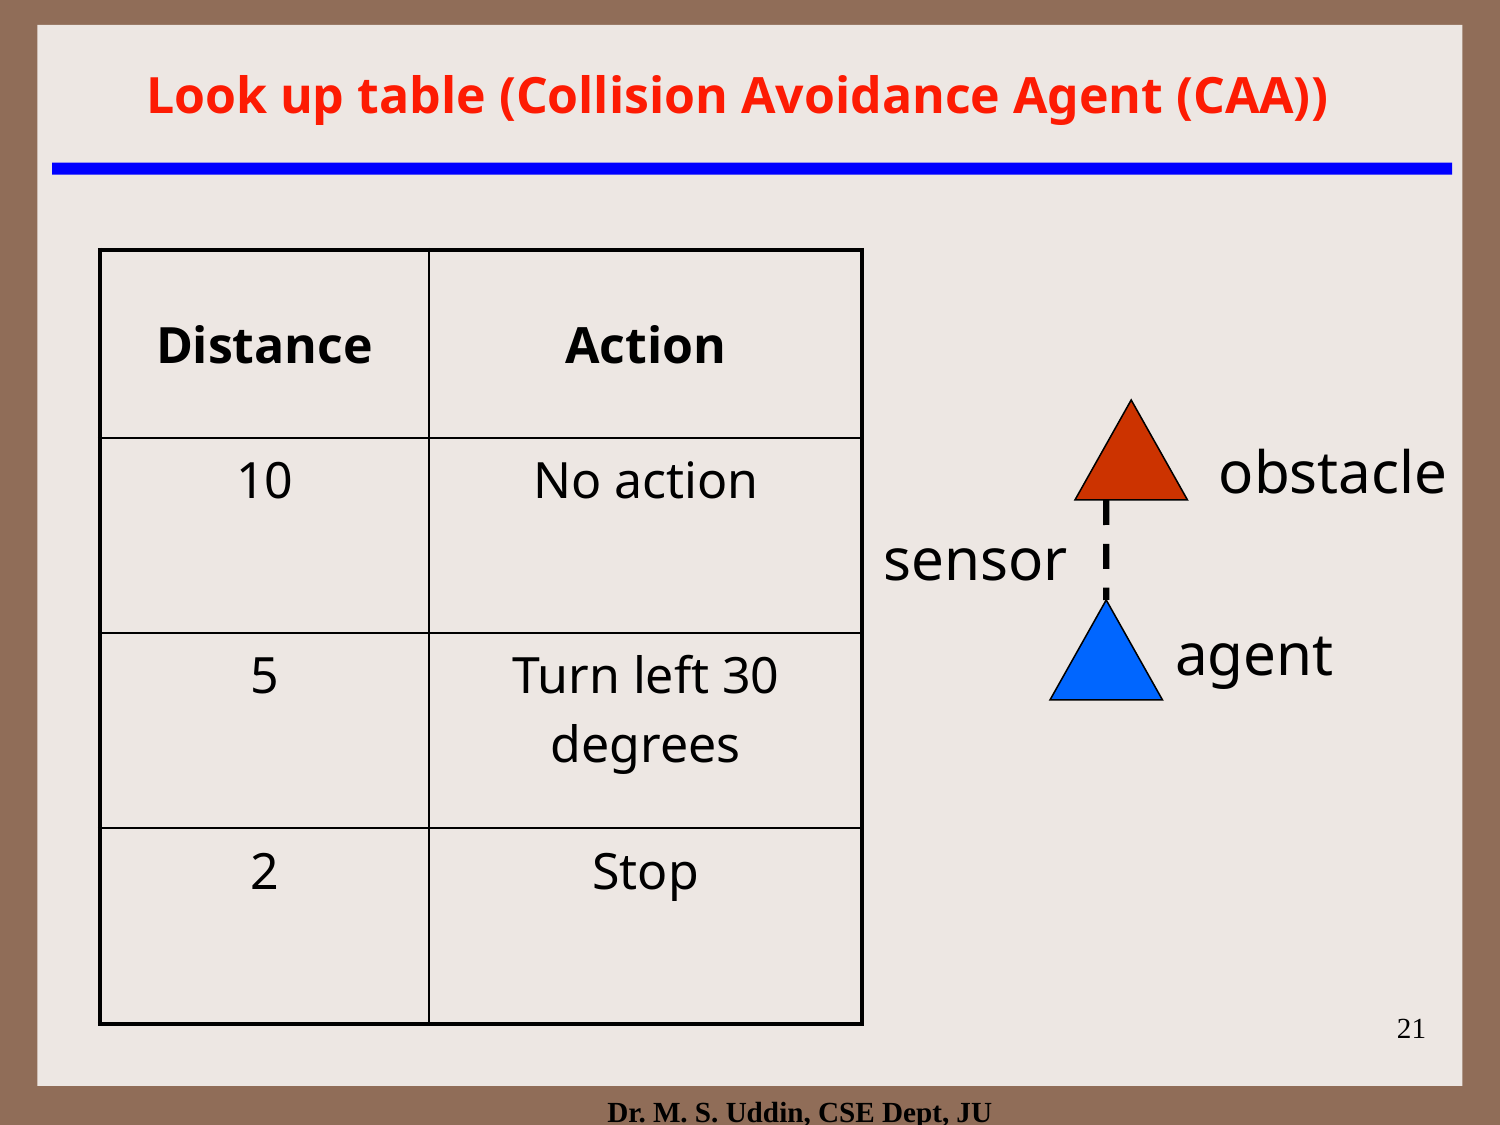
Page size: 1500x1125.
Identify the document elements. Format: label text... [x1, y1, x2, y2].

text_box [876, 399, 1454, 700]
title Look up table (Collision Avoidance Agent (CAA)) [112, 62, 1363, 125]
slide_number 21 [1128, 1001, 1442, 1077]
table_cell 2 [102, 829, 428, 1022]
table_cell Turn left 30 degrees [430, 634, 860, 827]
table_cell No action [430, 439, 860, 632]
table_cell 10 [102, 439, 428, 632]
table_header Action [430, 252, 860, 437]
table_header Distance [102, 252, 428, 437]
table_cell Stop [430, 829, 860, 1022]
footer Dr. M. S. Uddin, CSE Dept, JU [562, 1085, 1038, 1125]
table_cell 5 [102, 634, 428, 827]
